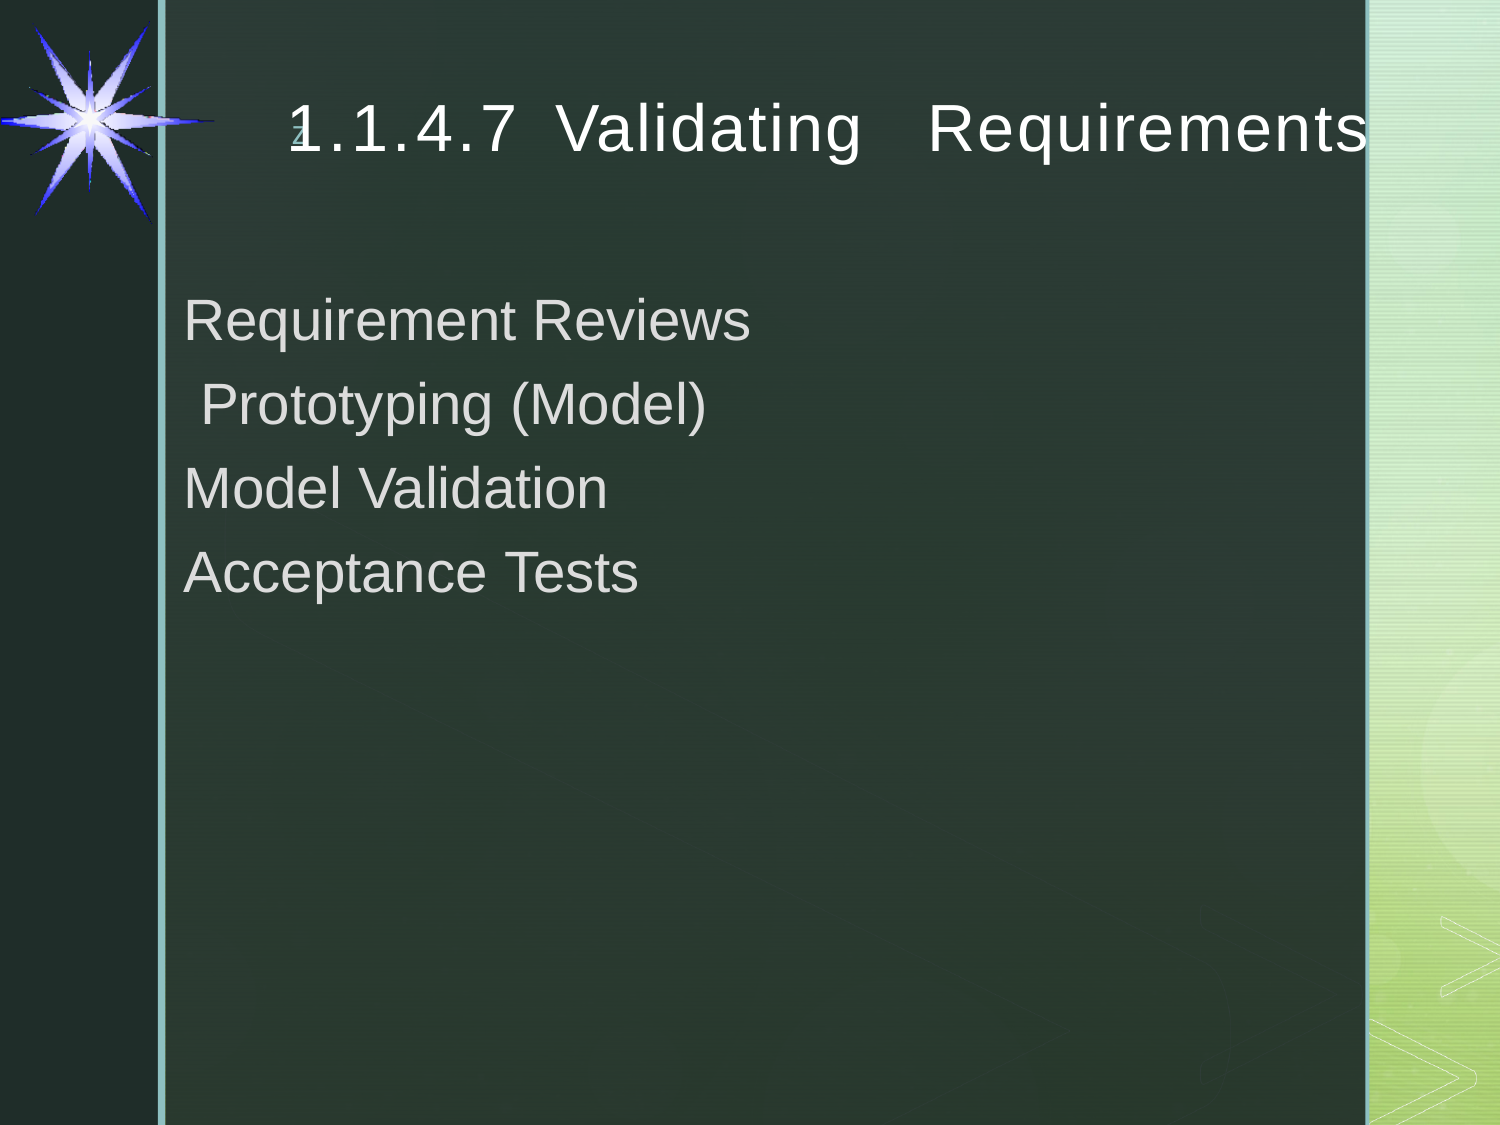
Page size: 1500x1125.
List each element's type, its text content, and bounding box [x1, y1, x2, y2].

picture [1370, 0, 1500, 1125]
text_box Requirement Reviews Prototyping (Model) Model Validation Acceptance Tests [181, 265, 757, 604]
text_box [0, 15, 215, 224]
title 1.1.4.7 Validating Requirements [250, 82, 1370, 273]
